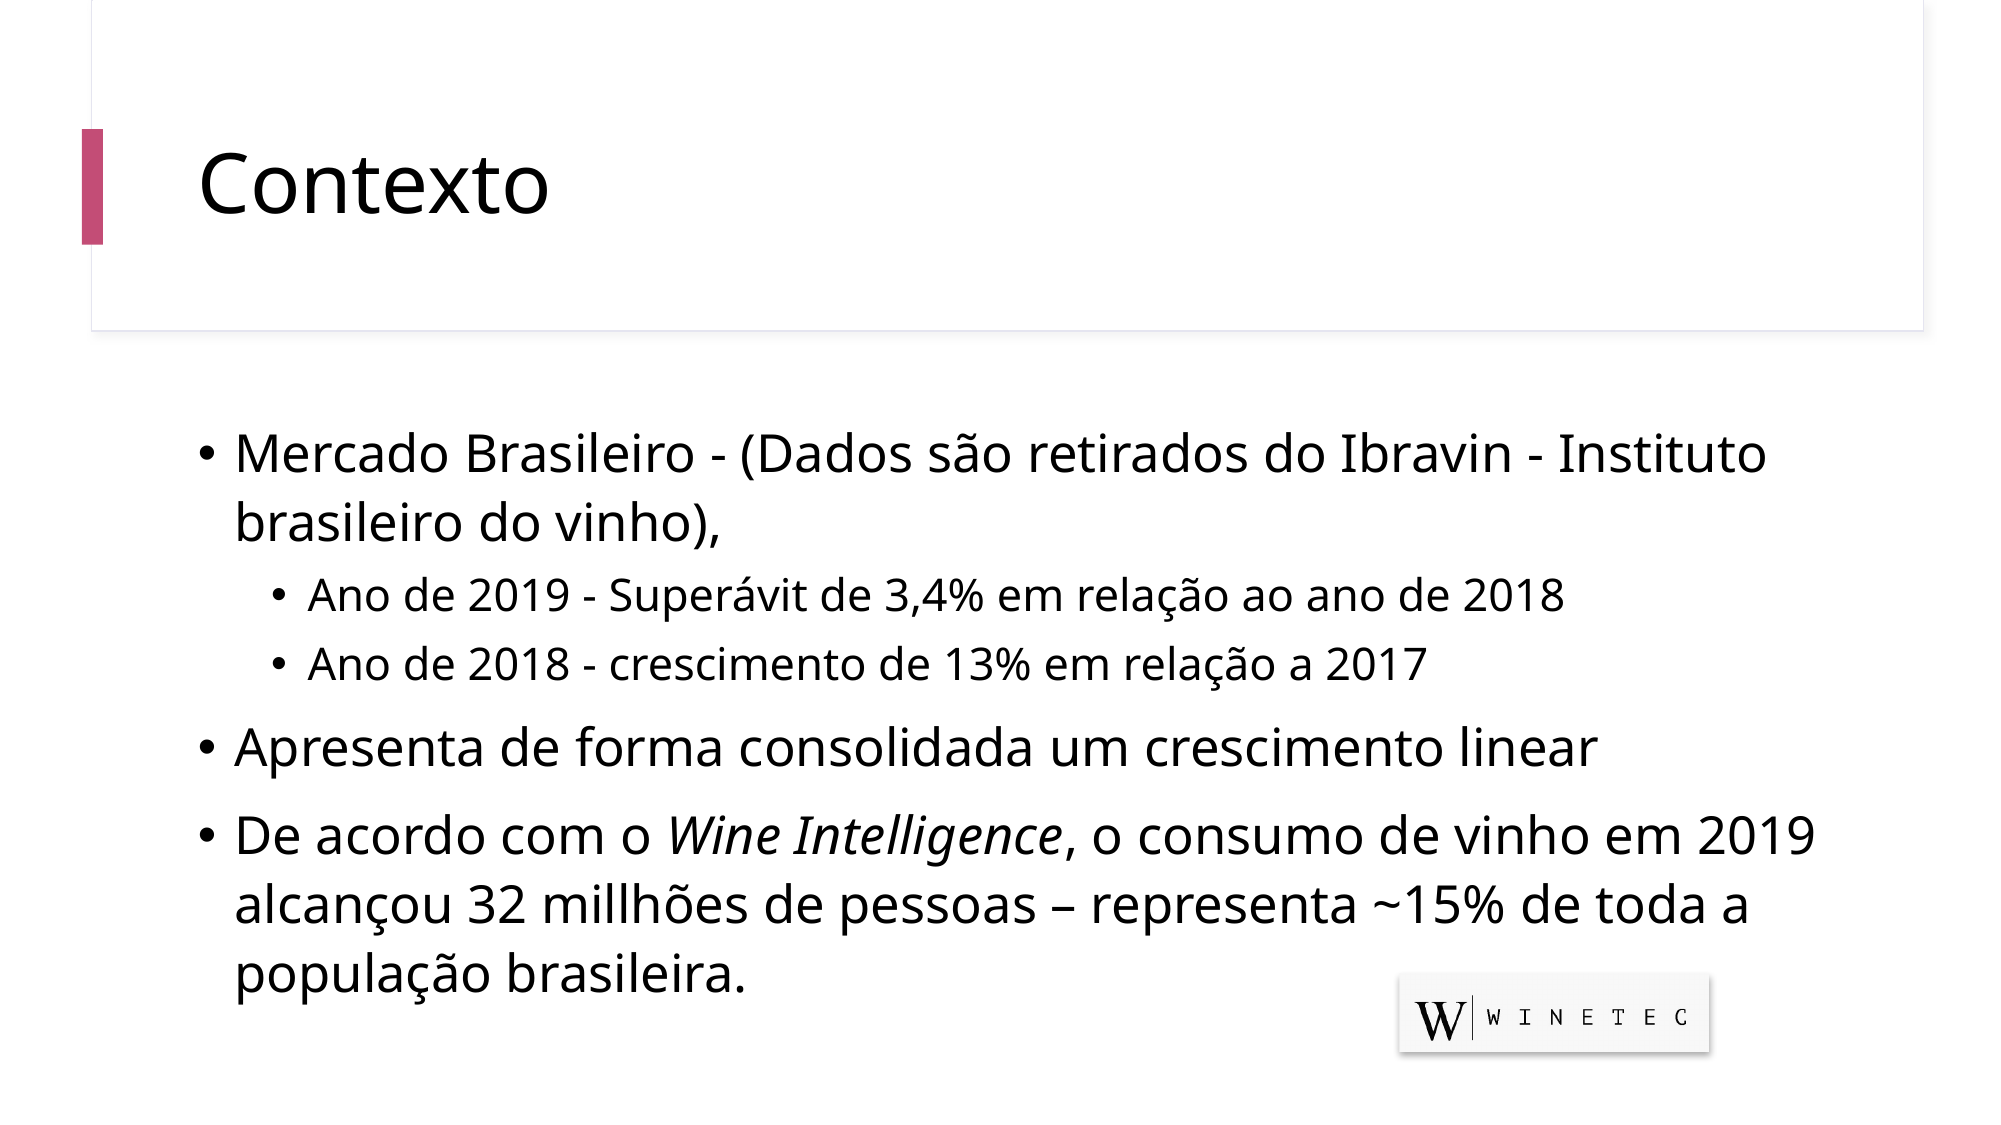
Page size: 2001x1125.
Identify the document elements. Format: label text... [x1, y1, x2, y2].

list Mercado Brasileiro - (Dados são retirados do Ibravin - Instituto brasileiro do vinho), Ano de 2019 - Superávit de 3,4% em relação ao ano de 2018 Ano de 2018 - crescimento de 13% em relação a 2017 Apresenta de forma consolidada um crescimento linear De acordo com o Wine Intelligence, o consumo de vinho em 2019 alcançou 32 millhões de pessoas – representa ~15% de toda a população brasileira. [183, 406, 1851, 1013]
title Contexto [183, 90, 1851, 284]
picture [1399, 972, 1709, 1052]
